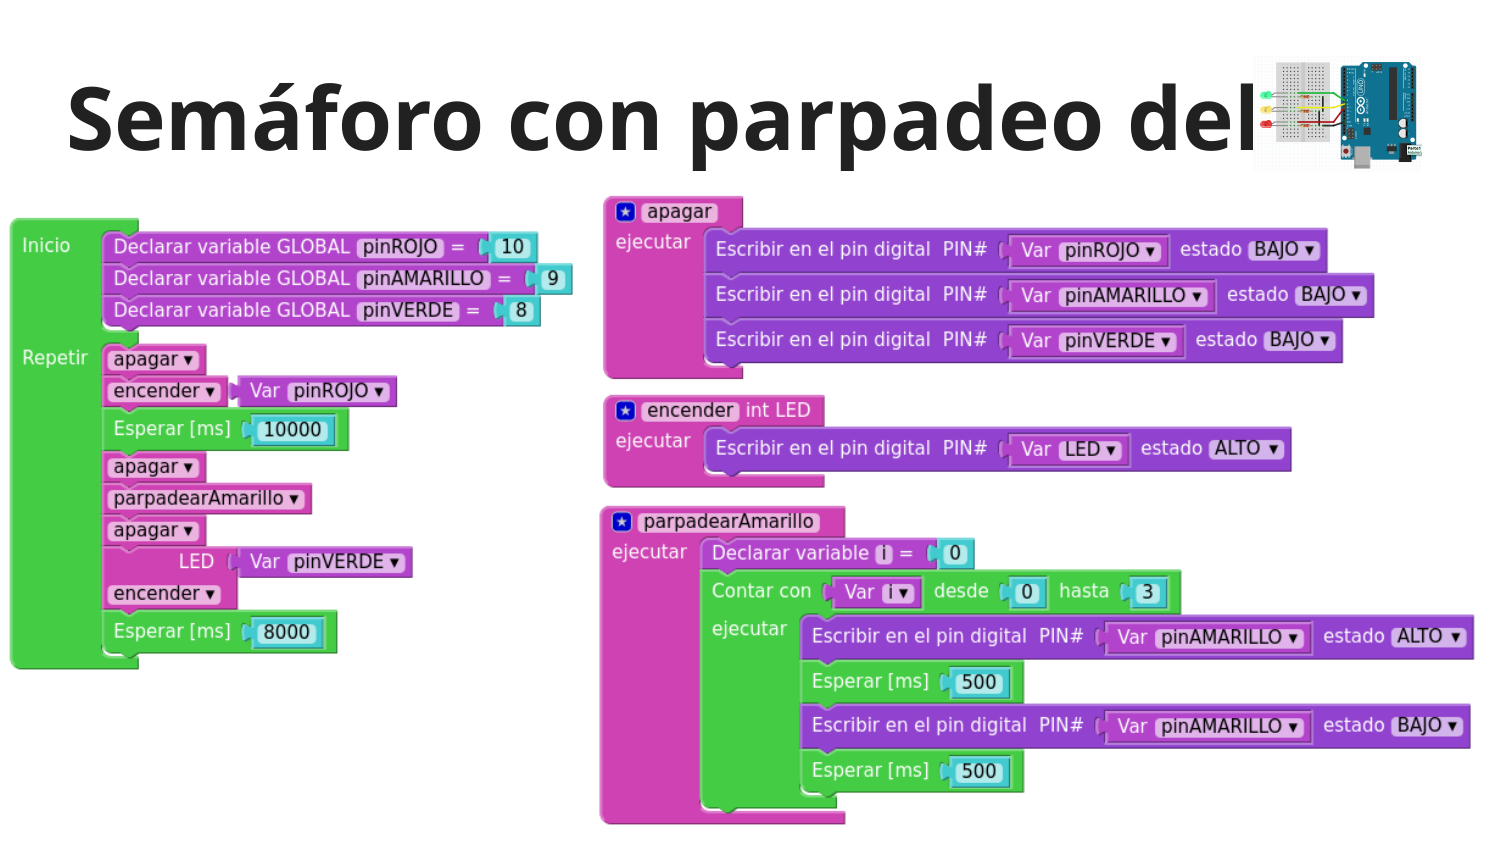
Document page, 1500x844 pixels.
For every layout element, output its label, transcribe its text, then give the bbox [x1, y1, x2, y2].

title Semáforo con parpadeo del amarillo (solución) [51, 48, 1449, 177]
picture [0, 179, 1500, 844]
picture [1252, 56, 1423, 172]
